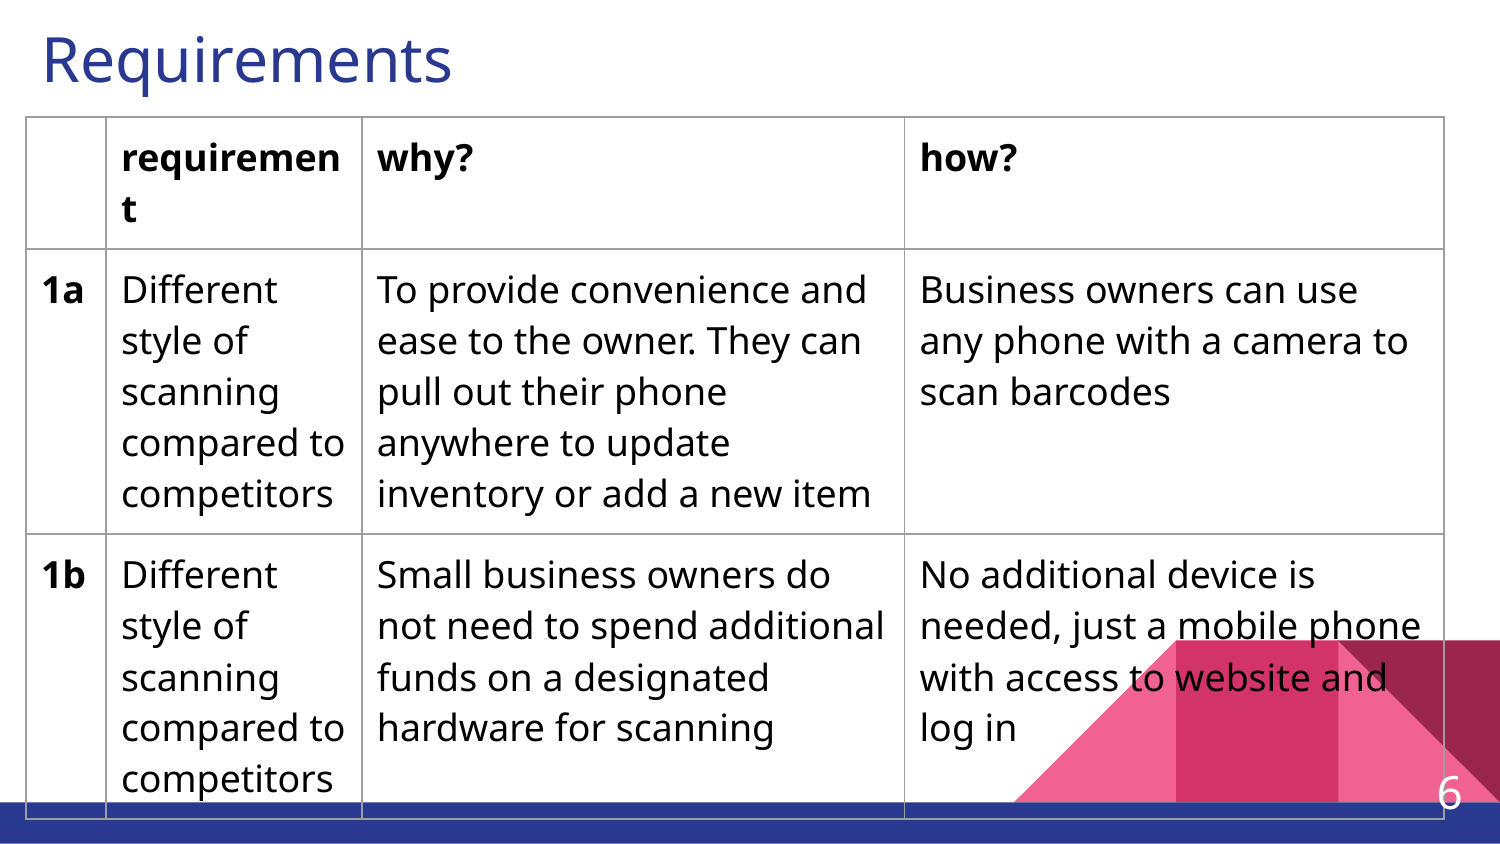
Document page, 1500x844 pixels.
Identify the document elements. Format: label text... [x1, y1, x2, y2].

table_cell Different style of scanning compared to competitors [107, 250, 361, 533]
table_cell 1b [27, 535, 105, 818]
table_header how? [905, 118, 1443, 248]
table_header requirement [107, 118, 361, 248]
table_cell Different style of scanning compared to competitors [107, 535, 361, 818]
table_cell Small business owners do not need to spend additional funds on a designated hardware for scanning [363, 535, 904, 818]
title Requirements [26, 4, 1424, 105]
table_cell 1a [27, 250, 105, 533]
table_header why? [363, 118, 904, 248]
table_cell No additional device is needed, just a mobile phone with access to website and log in [905, 535, 1443, 818]
table_header [27, 118, 105, 248]
table_cell To provide convenience and ease to the owner. They can pull out their phone anywhere to update inventory or add a new item [363, 250, 904, 533]
slide_number ‹#› [1387, 762, 1478, 828]
table_cell Business owners can use any phone with a camera to scan barcodes [905, 250, 1443, 533]
